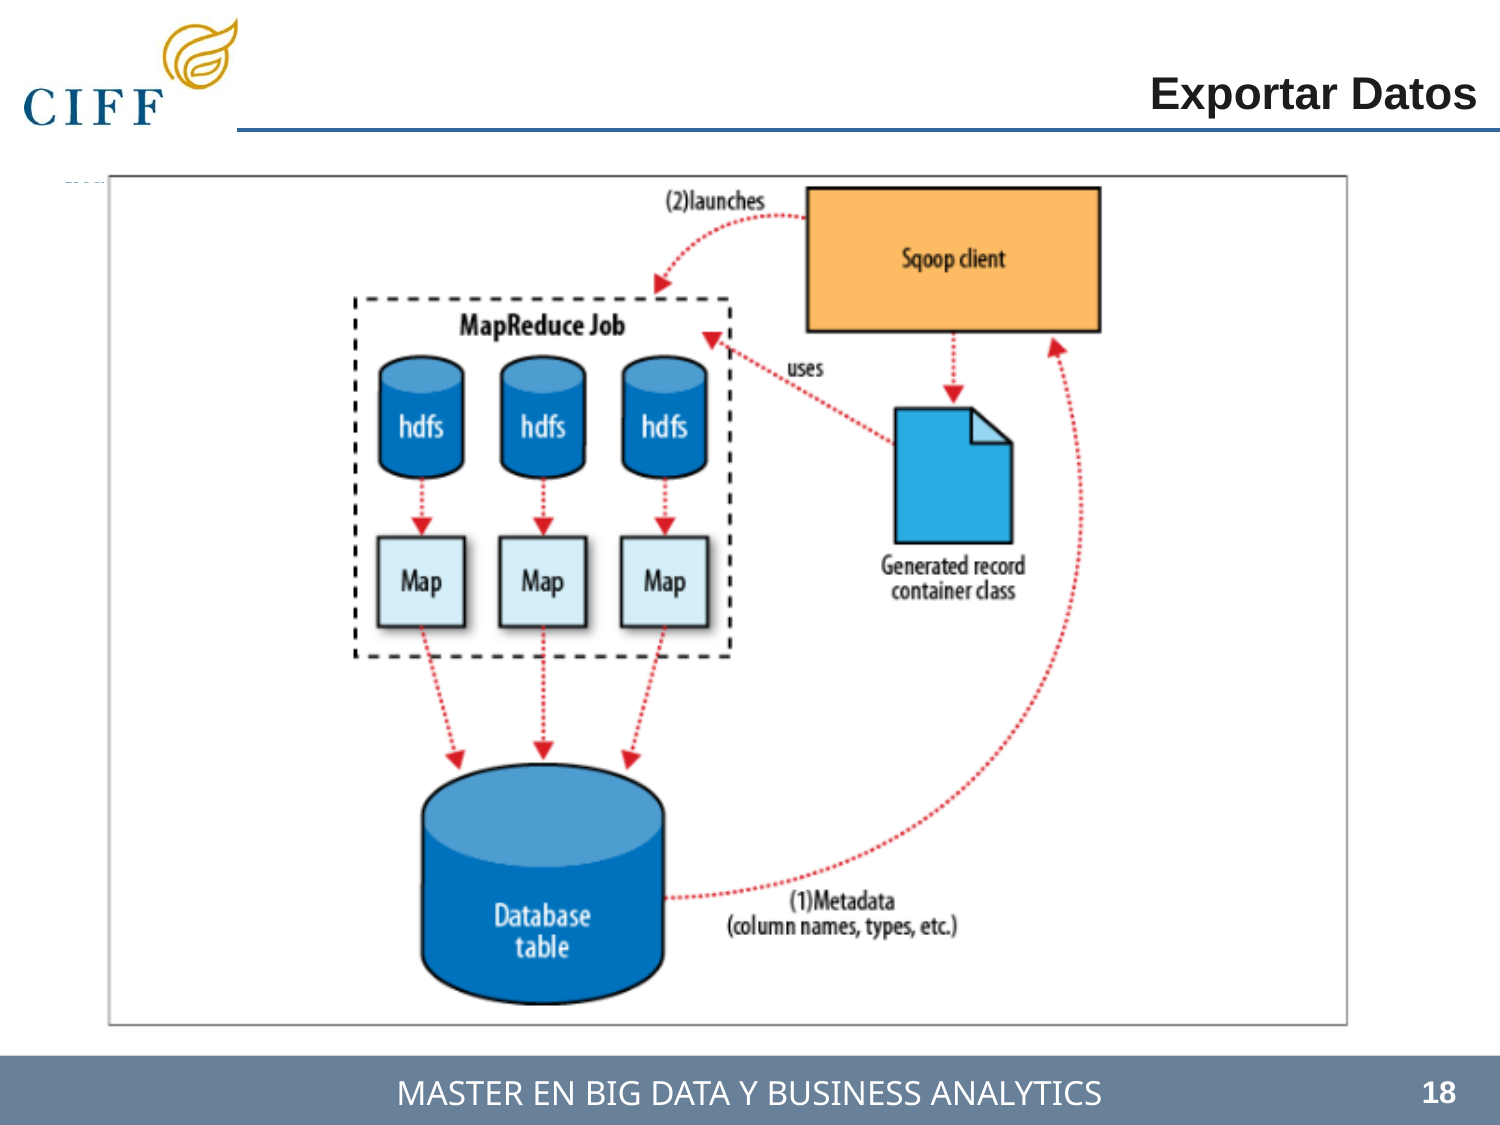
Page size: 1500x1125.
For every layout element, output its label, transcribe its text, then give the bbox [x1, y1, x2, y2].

picture [24, 17, 238, 129]
text_box Exportar Datos [260, 55, 1493, 244]
text_box 18 [1385, 1064, 1493, 1121]
picture [103, 170, 1354, 1032]
